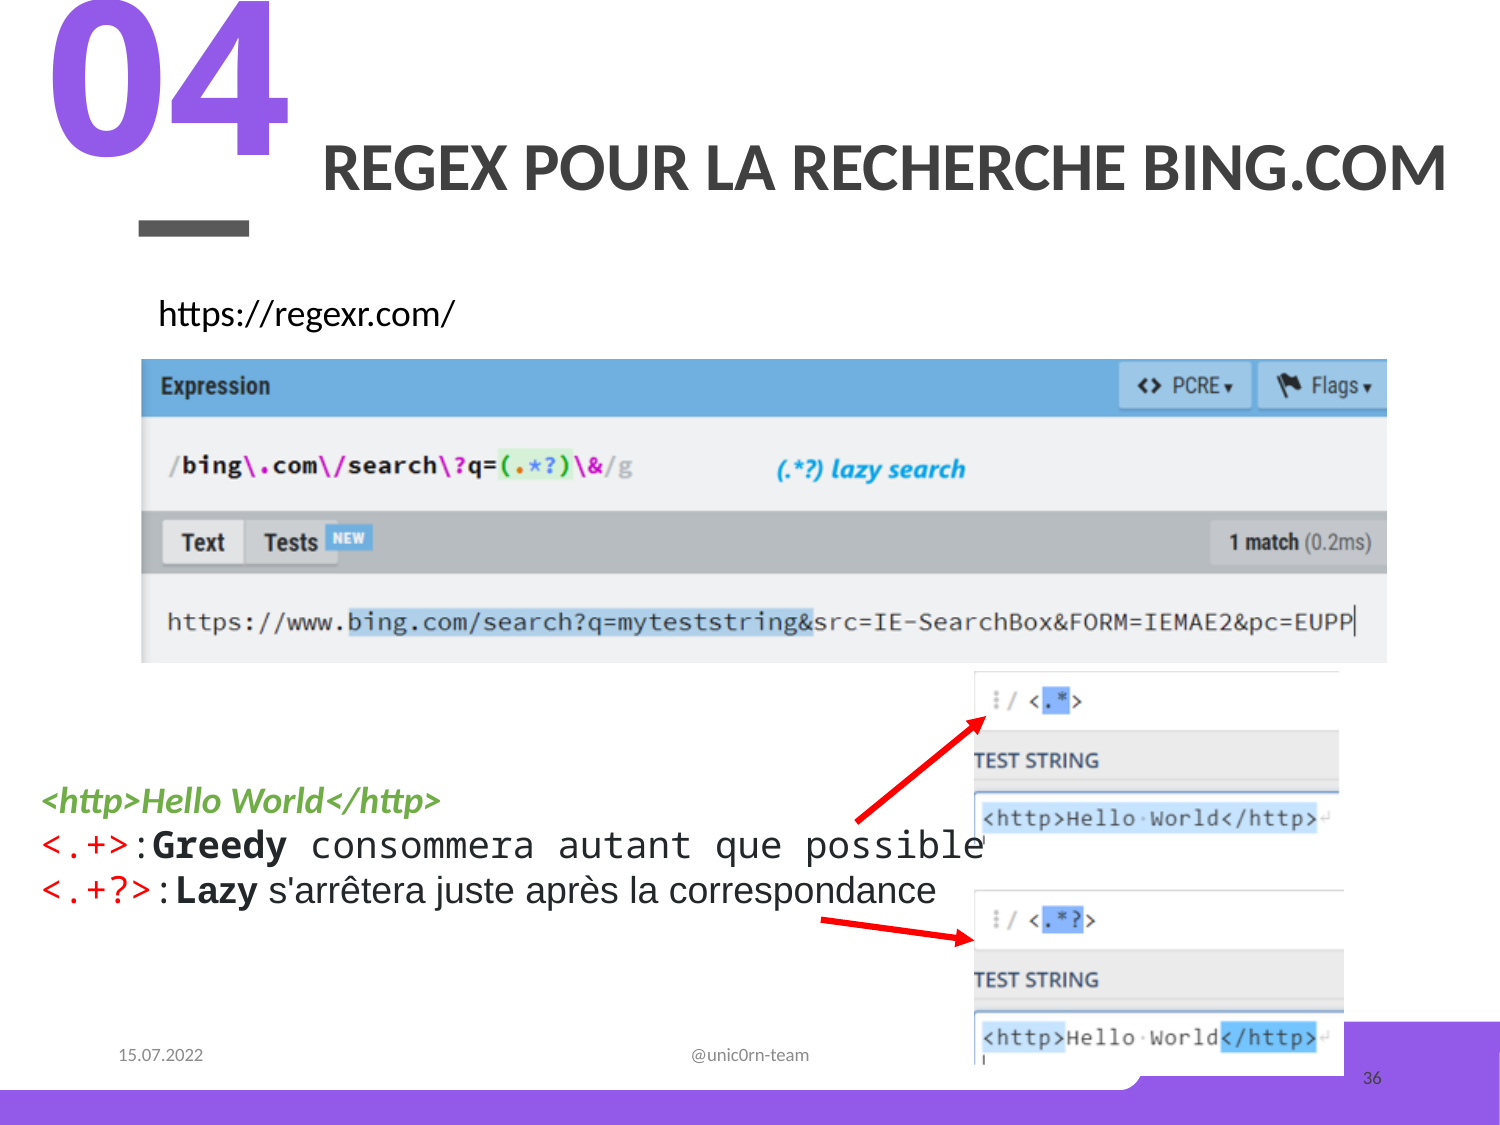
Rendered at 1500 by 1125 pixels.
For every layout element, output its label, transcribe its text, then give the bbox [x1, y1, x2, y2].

title Regex pour la recherche bing.com [307, 59, 1471, 278]
slide_number 36 [1059, 1047, 1397, 1108]
picture [974, 671, 1344, 1076]
text_box https://regexr.com/ [143, 281, 471, 342]
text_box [820, 919, 975, 941]
picture [140, 359, 1387, 663]
footer @unic0rn-team [496, 1023, 1004, 1084]
list 04 [0, 0, 307, 213]
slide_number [103, 1023, 441, 1084]
text_box <http>Hello World</http> <.+>:Greedy consommera autant que possible <.+?>:Lazy s'arrêtera juste après la correspondance [25, 768, 974, 918]
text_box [856, 715, 987, 823]
